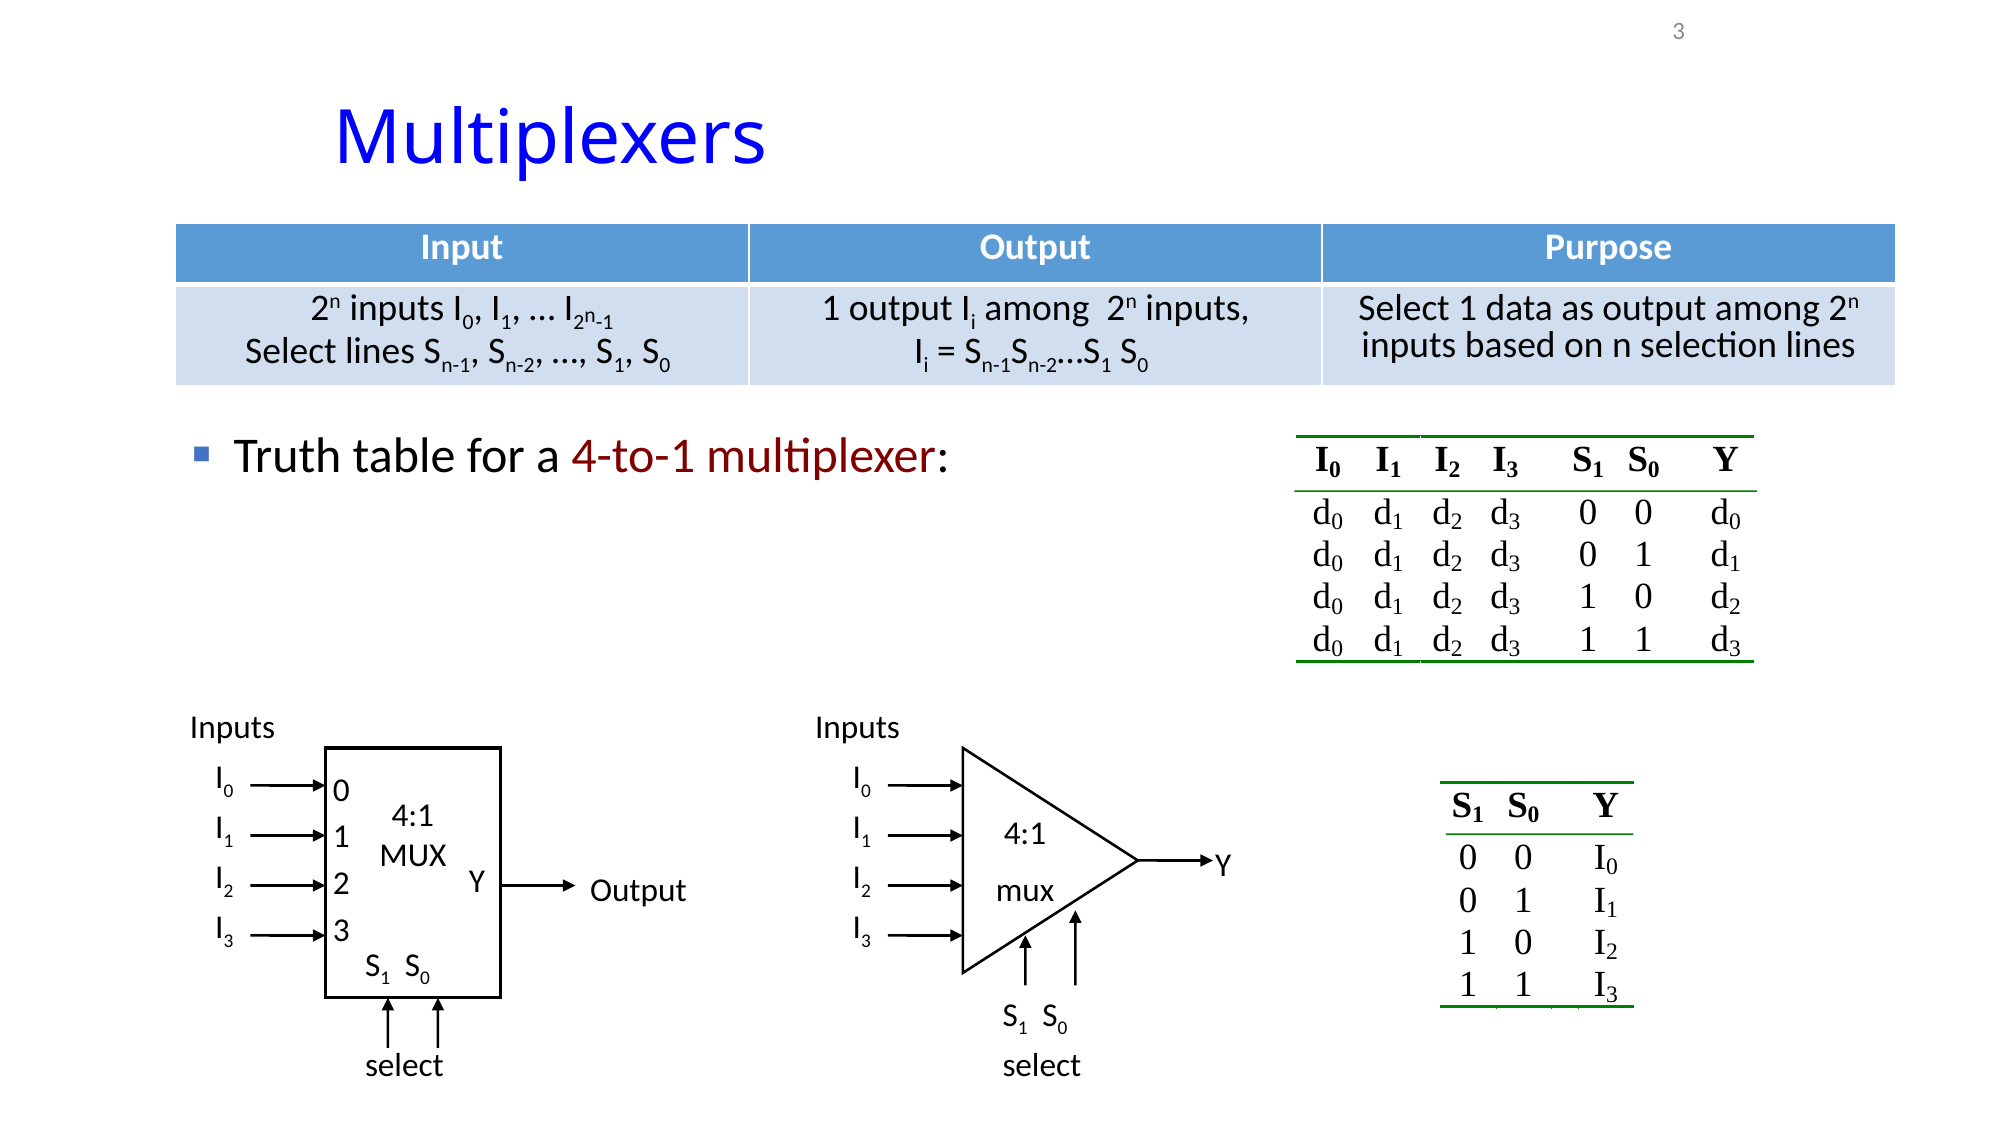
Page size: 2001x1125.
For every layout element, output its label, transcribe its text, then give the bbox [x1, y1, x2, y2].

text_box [1281, 435, 1770, 690]
title Multiplexers [318, 86, 1700, 192]
table_header Output [750, 224, 1321, 282]
table_cell 2n inputs I0, I1, … I2n-1 Select lines Sn-1, Sn-2, …, S1, S0 [176, 287, 748, 385]
table_header Input [176, 224, 748, 282]
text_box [175, 697, 1251, 1091]
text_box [1425, 780, 1642, 1035]
table_cell Select 1 data as output among 2n inputs based on n selection lines [1323, 287, 1895, 385]
slide_number 3 [1558, 3, 1700, 57]
table_header Purpose [1323, 224, 1895, 282]
text_box Truth table for a 4-to-1 multiplexer: [175, 427, 1526, 529]
table_cell 1 output Ii among 2n inputs, Ii = Sn-1Sn-2…S1 S0 [750, 287, 1321, 385]
